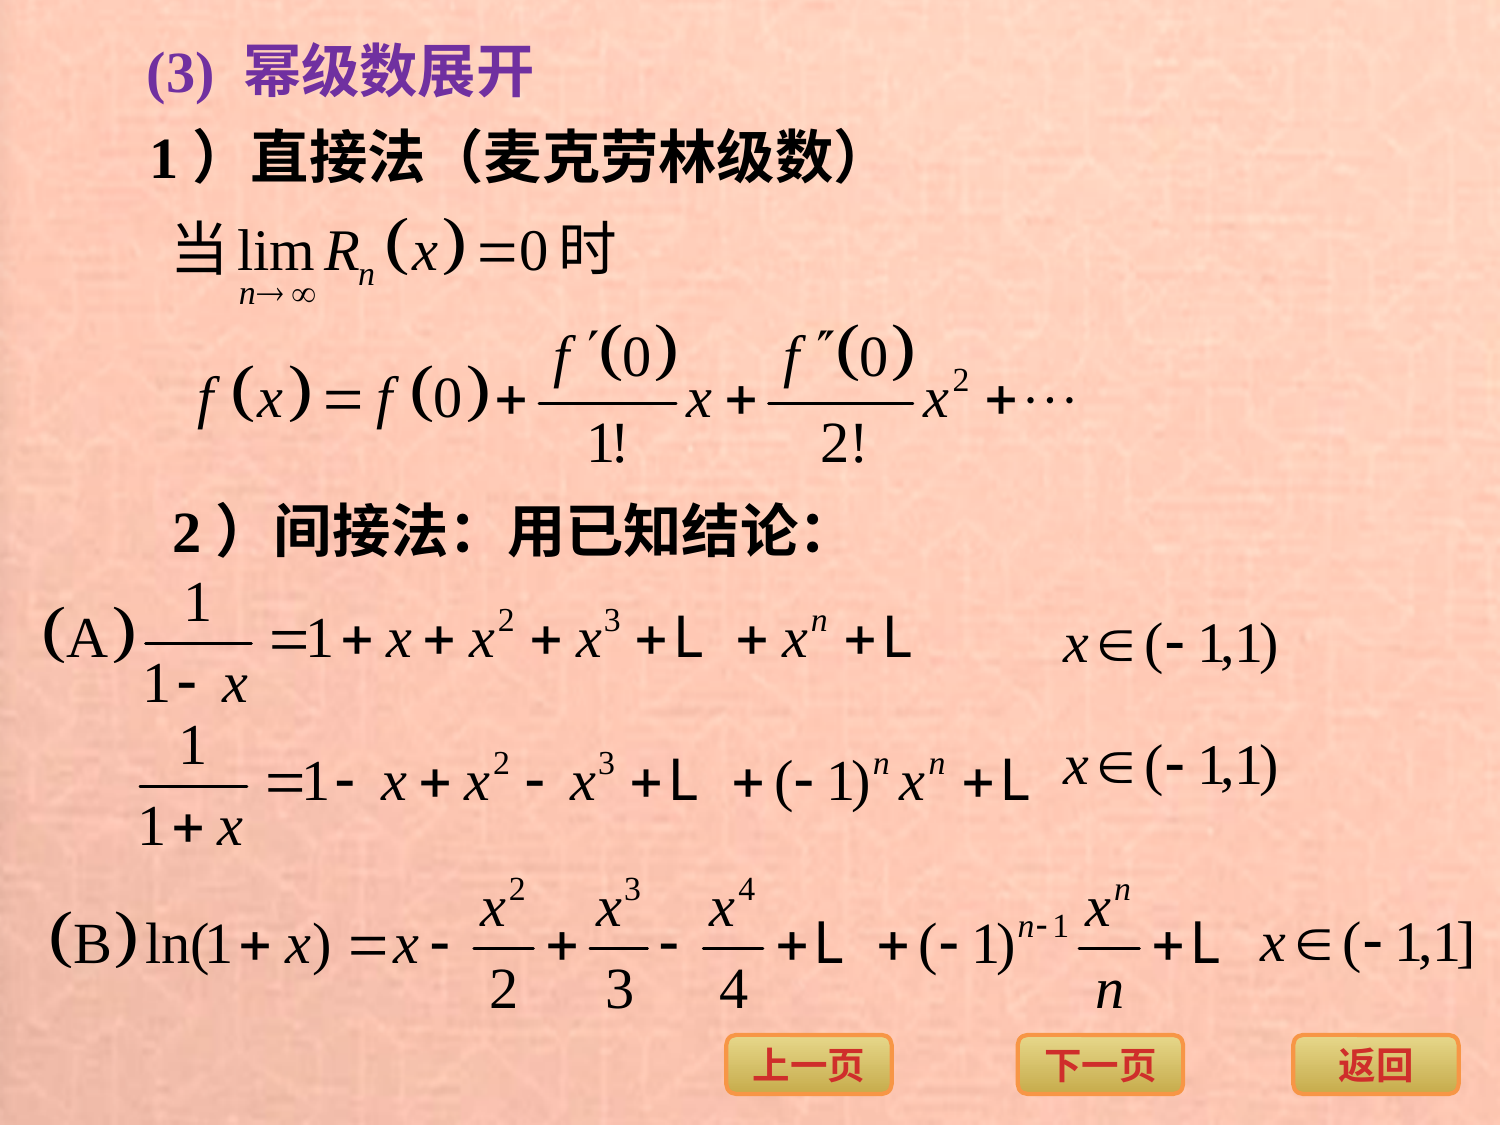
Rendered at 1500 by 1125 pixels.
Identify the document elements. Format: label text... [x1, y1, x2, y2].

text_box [47, 869, 1247, 1016]
text_box (3) 幂级数展开 [131, 26, 550, 112]
text_box 1）直接法（麦克劳林级数） [134, 112, 907, 198]
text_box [182, 321, 1082, 471]
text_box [1056, 739, 1282, 804]
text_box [1254, 916, 1477, 981]
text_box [135, 715, 1056, 853]
picture [0, 1, 1500, 1125]
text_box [170, 215, 638, 311]
text_box 2）间接法：用已知结论： [157, 487, 872, 571]
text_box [1056, 616, 1282, 681]
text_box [40, 572, 938, 710]
